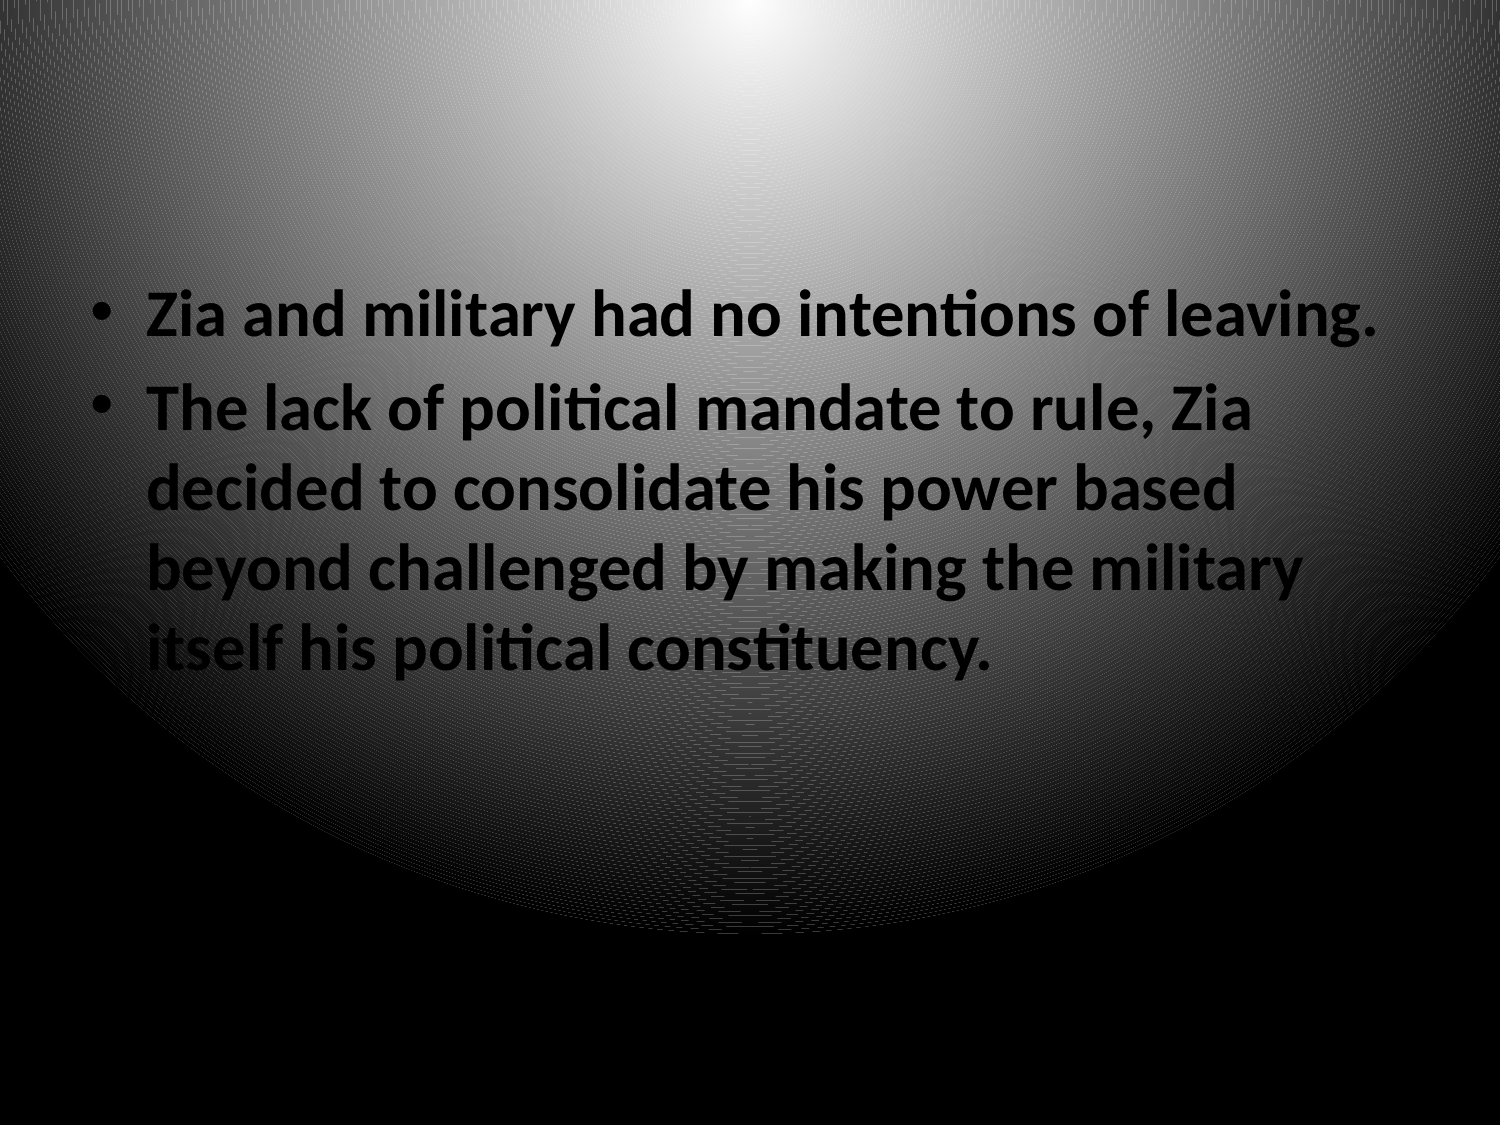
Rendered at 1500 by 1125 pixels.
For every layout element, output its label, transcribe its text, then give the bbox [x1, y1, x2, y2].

list Zia and military had no intentions of leaving. The lack of political mandate to rule, Zia decided to consolidate his power based beyond challenged by making the military itself his political constituency. [75, 262, 1425, 1005]
